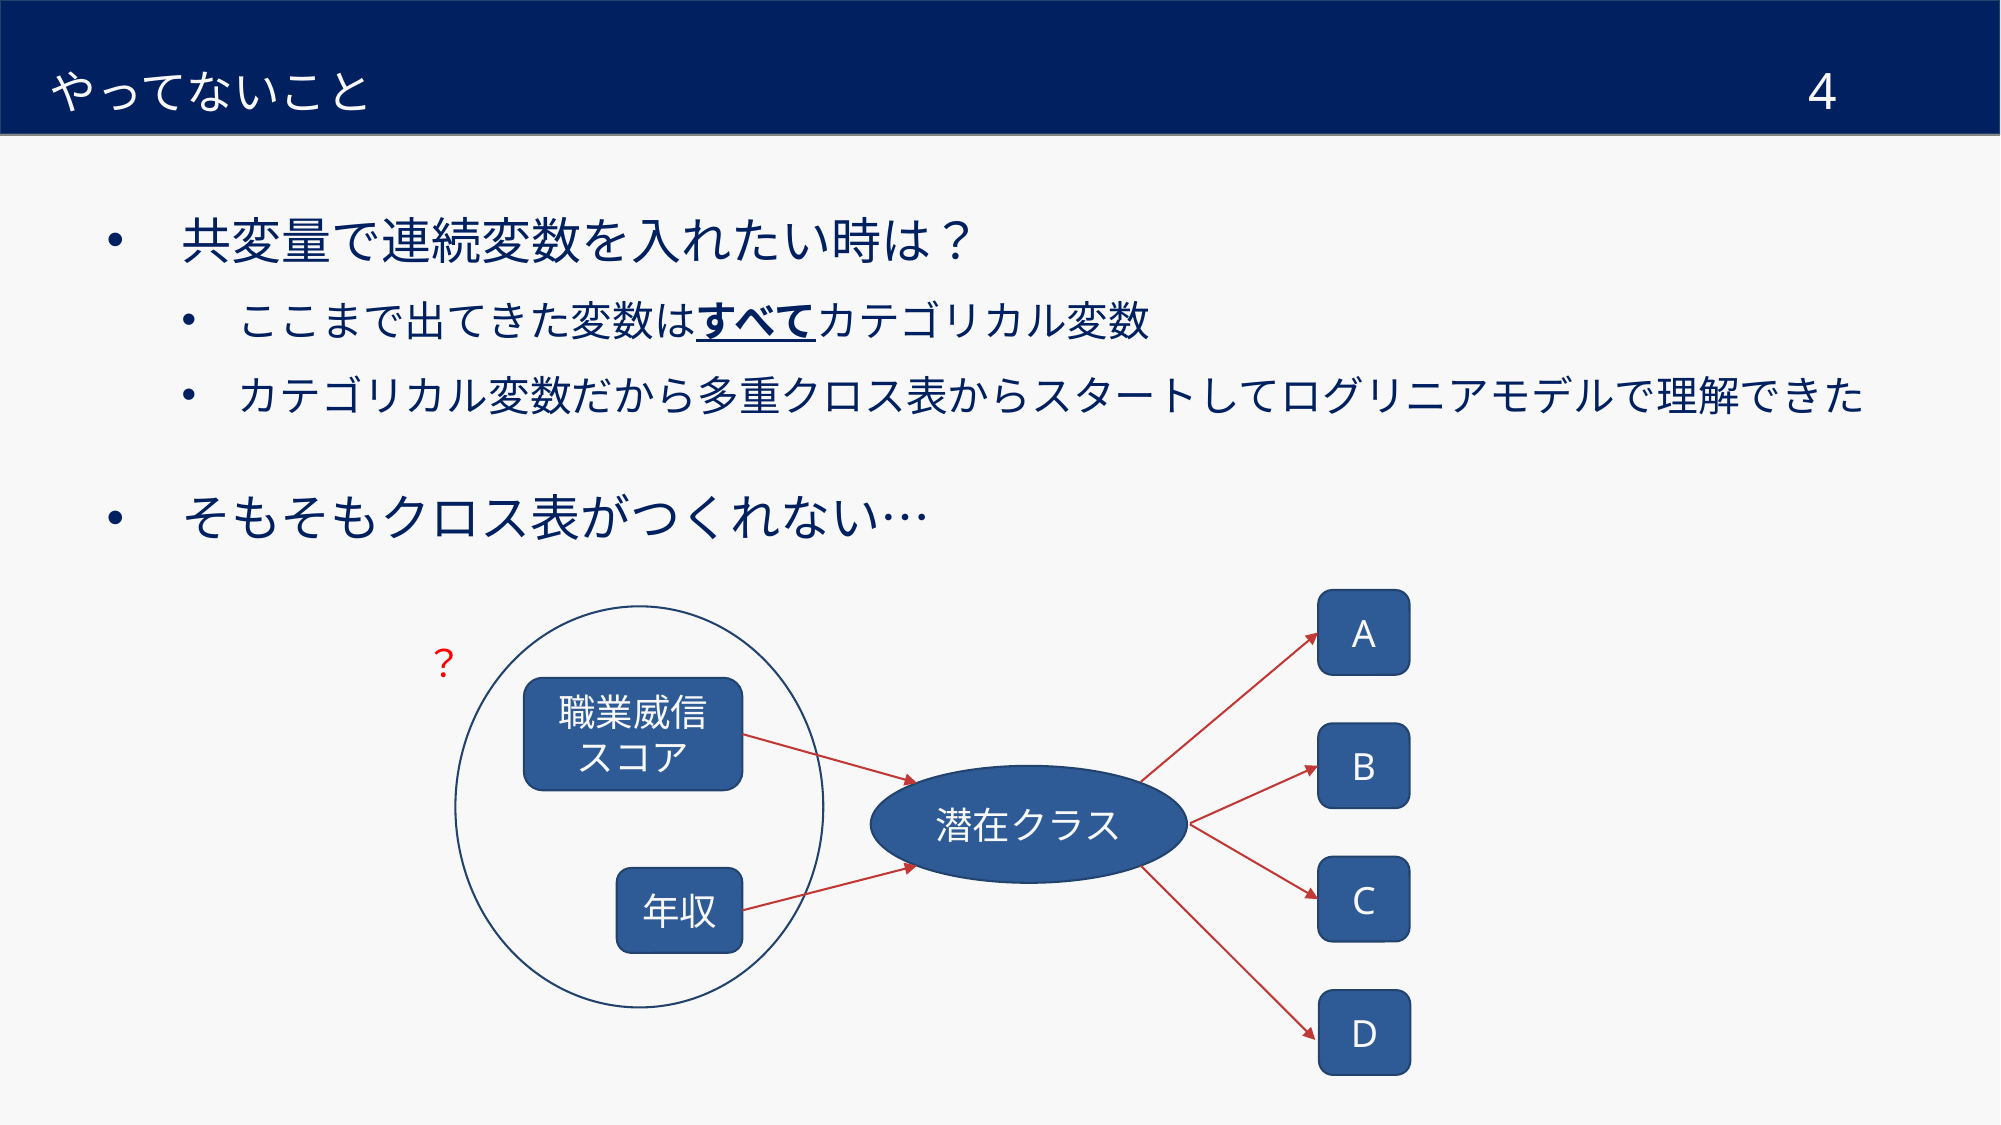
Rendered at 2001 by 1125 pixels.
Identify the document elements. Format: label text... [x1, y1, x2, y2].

text_box B [1319, 722, 1411, 810]
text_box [1140, 632, 1319, 782]
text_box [1189, 765, 1319, 824]
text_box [1189, 824, 1319, 900]
text_box D [1317, 989, 1412, 1076]
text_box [1140, 865, 1316, 1040]
list 共変量で連続変数を入れたい時は？ ここまで出てきた変数はすべてカテゴリカル変数 カテゴリカル変数だから多重クロス表からスタートしてログリニアモデルで理解できた そもそもクロス表がつくれない… [91, 171, 1913, 573]
text_box C [1317, 855, 1411, 943]
text_box A [1317, 588, 1411, 676]
list やってないこと [34, 49, 1914, 127]
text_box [742, 734, 917, 783]
text_box 年収 [615, 866, 744, 954]
text_box [454, 605, 825, 1009]
text_box 潜在クラス [869, 764, 1189, 884]
text_box ？ [410, 632, 477, 693]
text_box 職業威信 スコア [522, 676, 744, 792]
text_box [742, 865, 917, 911]
